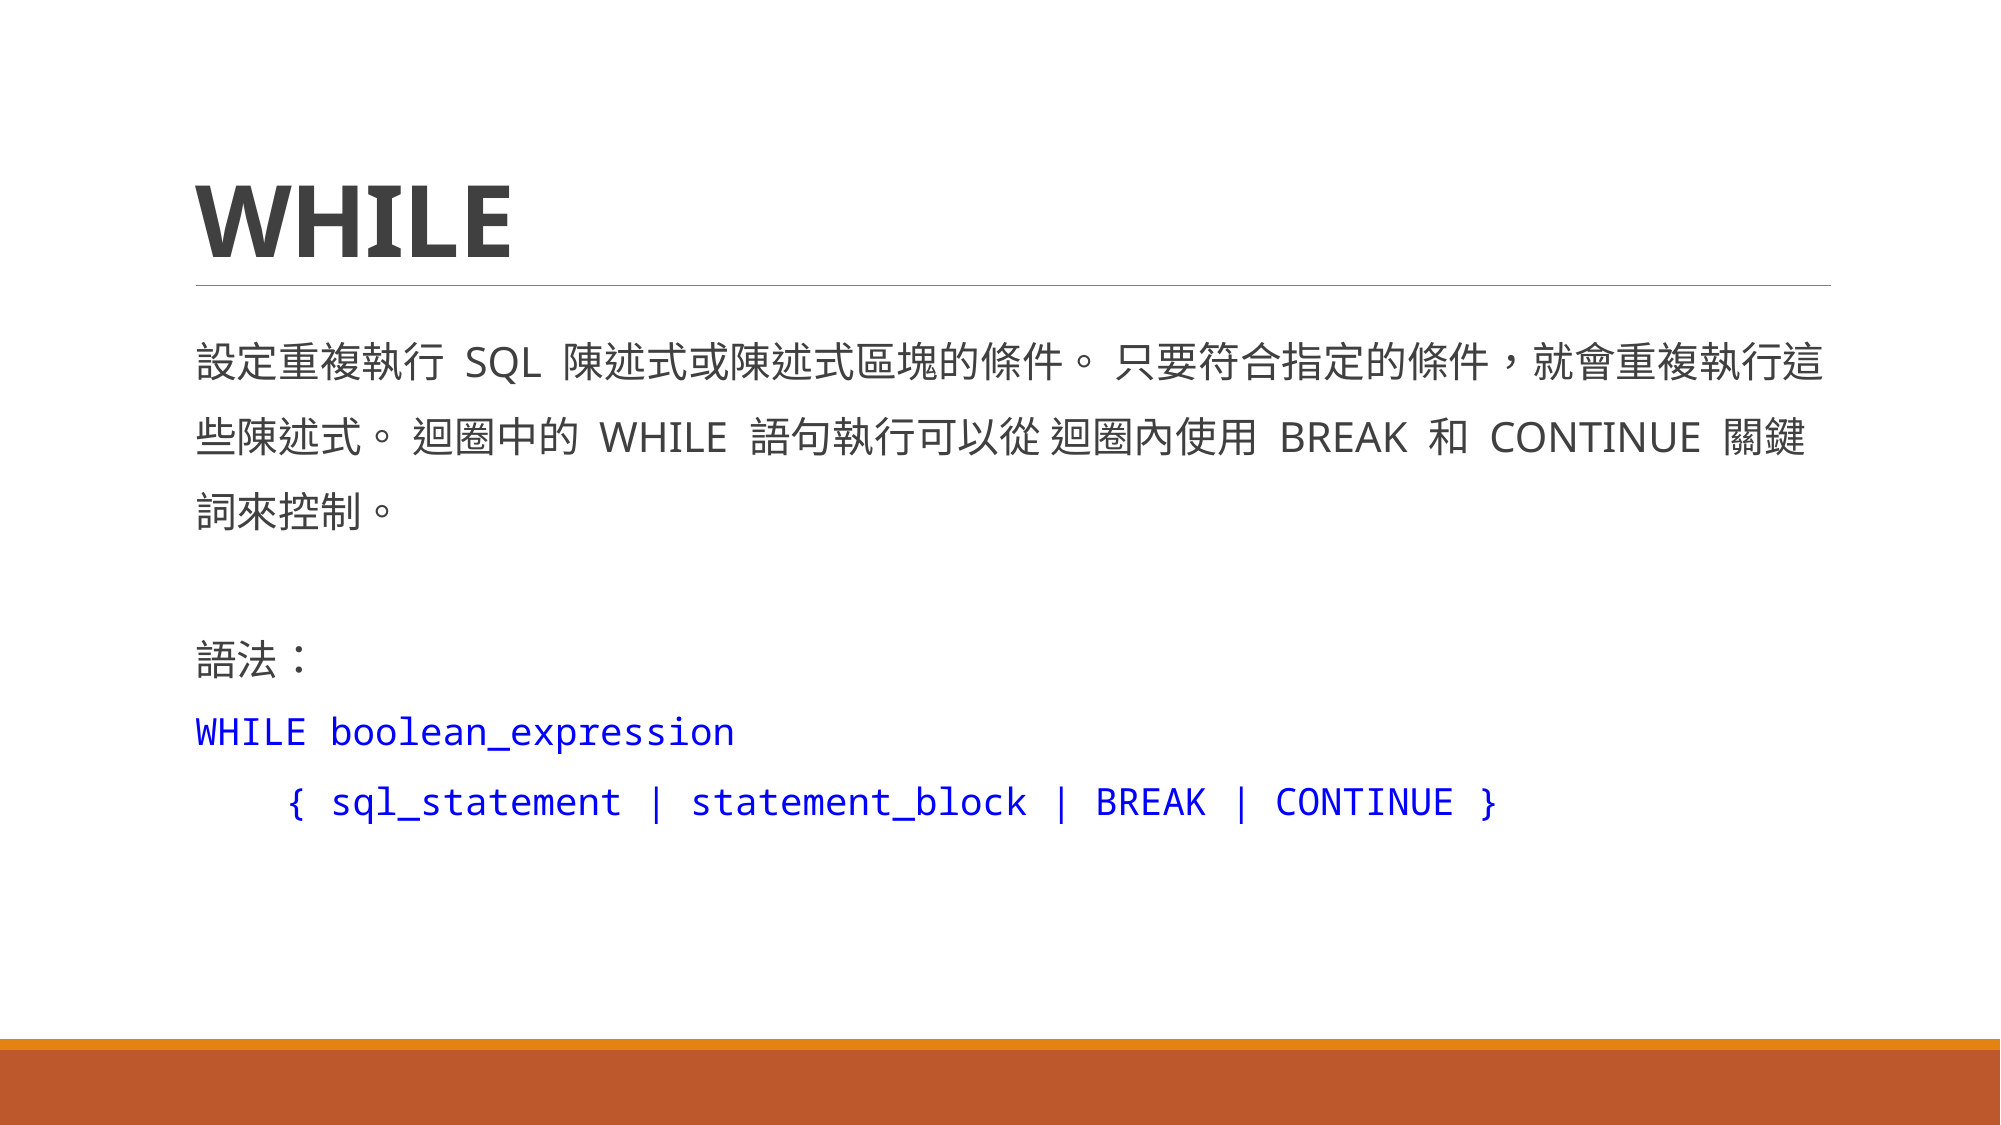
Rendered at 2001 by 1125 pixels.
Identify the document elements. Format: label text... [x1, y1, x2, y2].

title WHILE [180, 47, 1830, 285]
list 設定重複執行 SQL 陳述式或陳述式區塊的條件。 只要符合指定的條件，就會重複執行這些陳述式。 迴圈中的 WHILE 語句執行可以從 迴圈內使用 BREAK 和 CONTINUE 關鍵詞來控制。 語法： WHILE boolean_expression { sql_statement | statement_block | BREAK | CONTINUE } [180, 302, 1830, 963]
